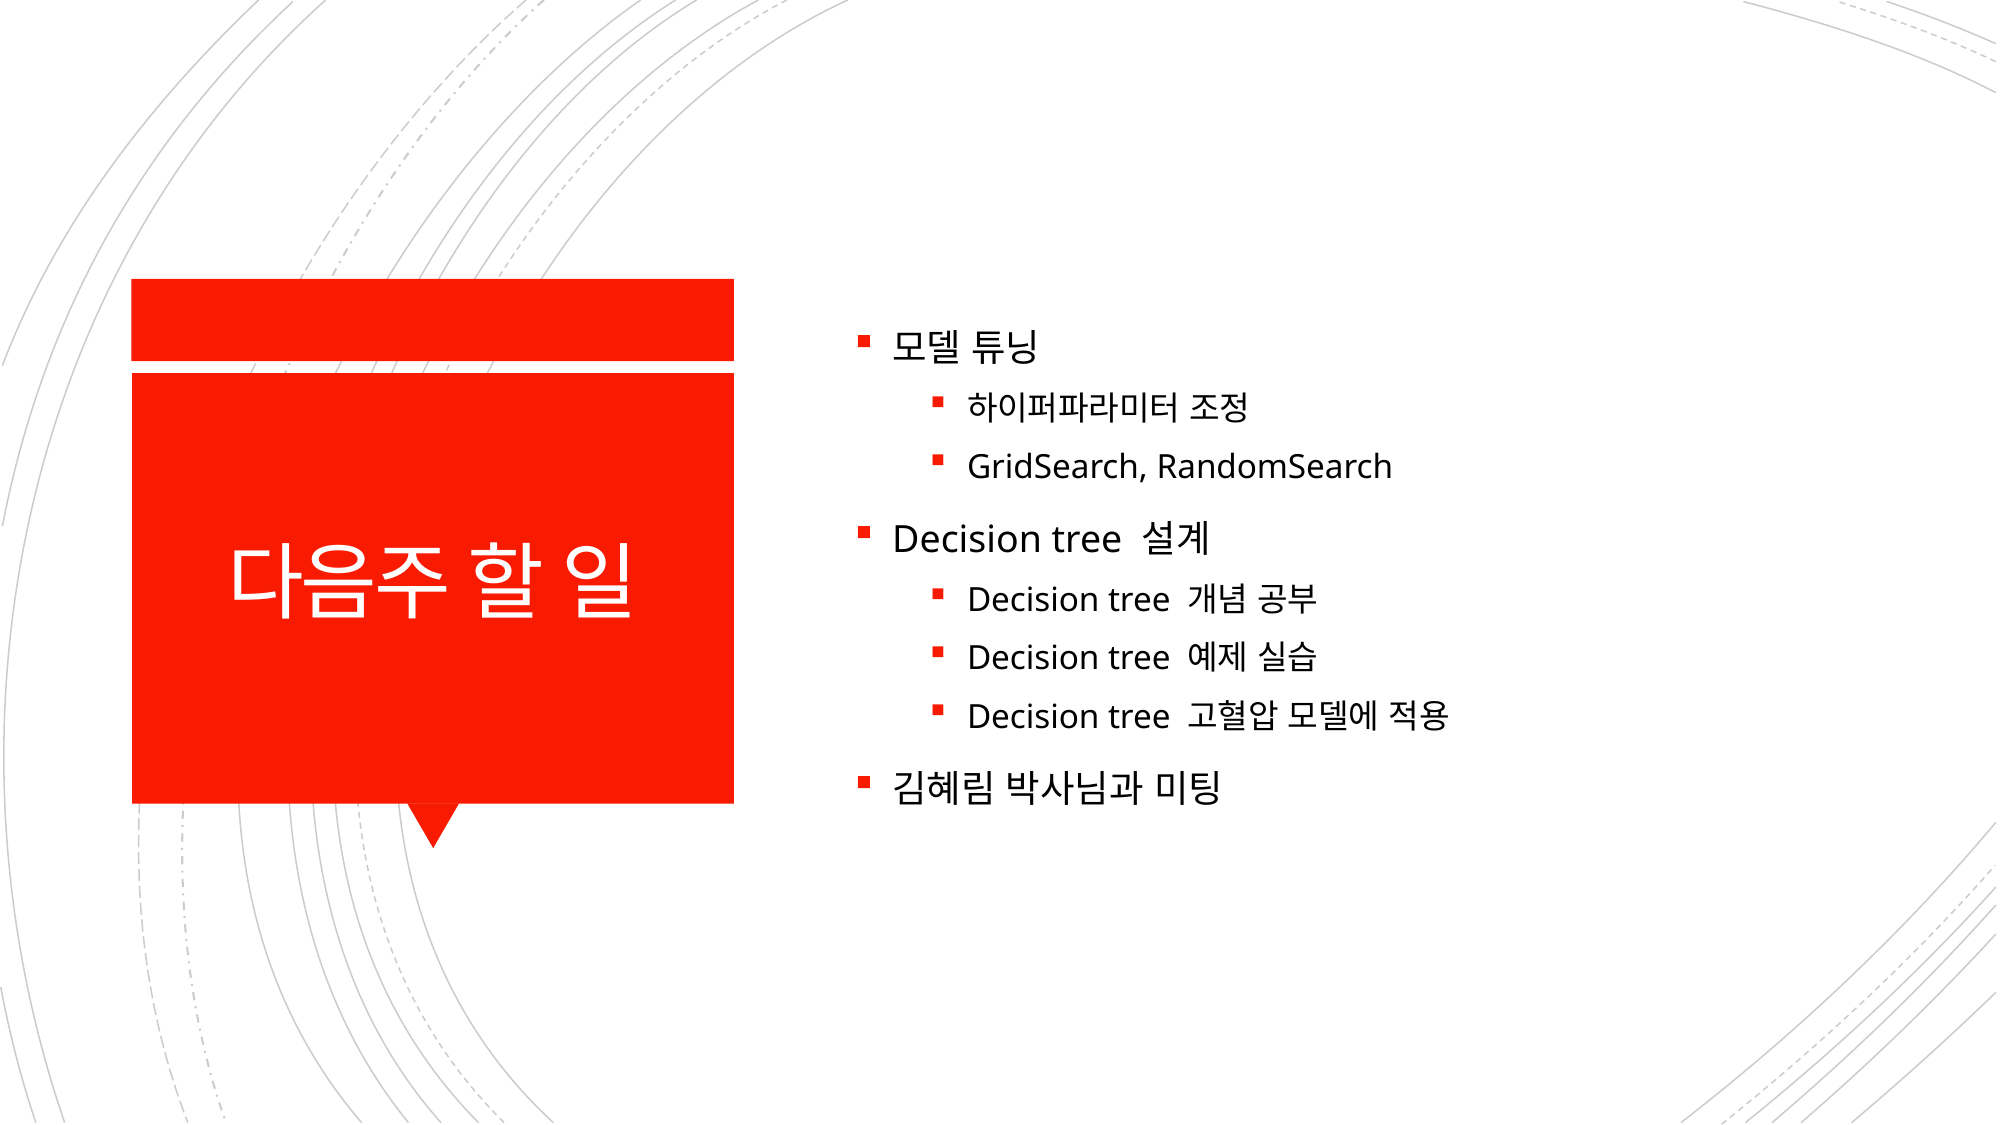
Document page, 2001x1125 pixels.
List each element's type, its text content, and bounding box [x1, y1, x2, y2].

title 다음주 할 일 [145, 385, 720, 789]
list 모델 튜닝 하이퍼파라미터 조정 GridSearch, RandomSearch Decision tree 설계 Decision tree 개념 공부 Decision tree 예제 실습 Decision tree 고혈압 모델에 적용 김혜림 박사님과 미팅 [839, 131, 1871, 993]
